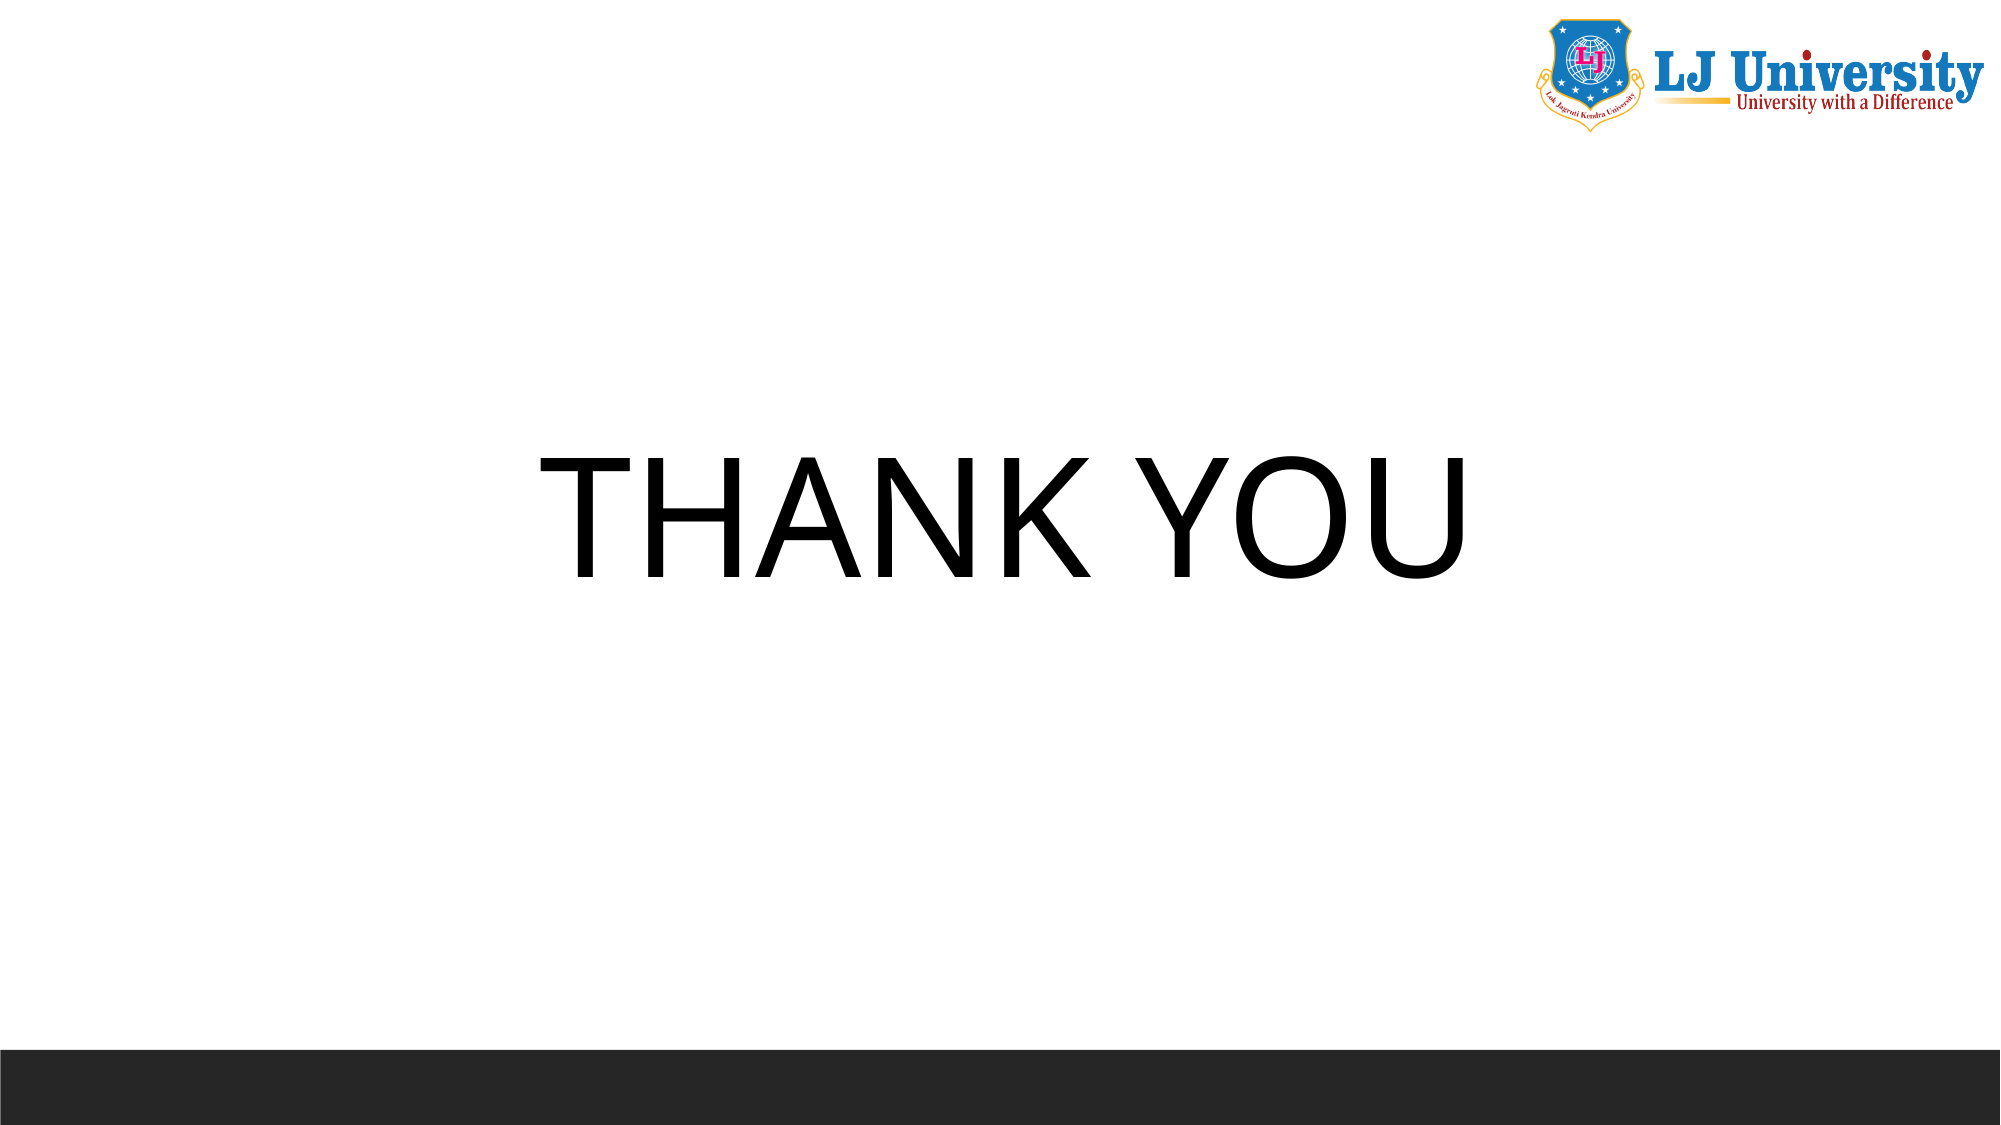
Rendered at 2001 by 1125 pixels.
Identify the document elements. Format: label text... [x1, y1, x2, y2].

text_box THANK YOU [250, 403, 1768, 619]
picture [1536, 19, 1984, 134]
